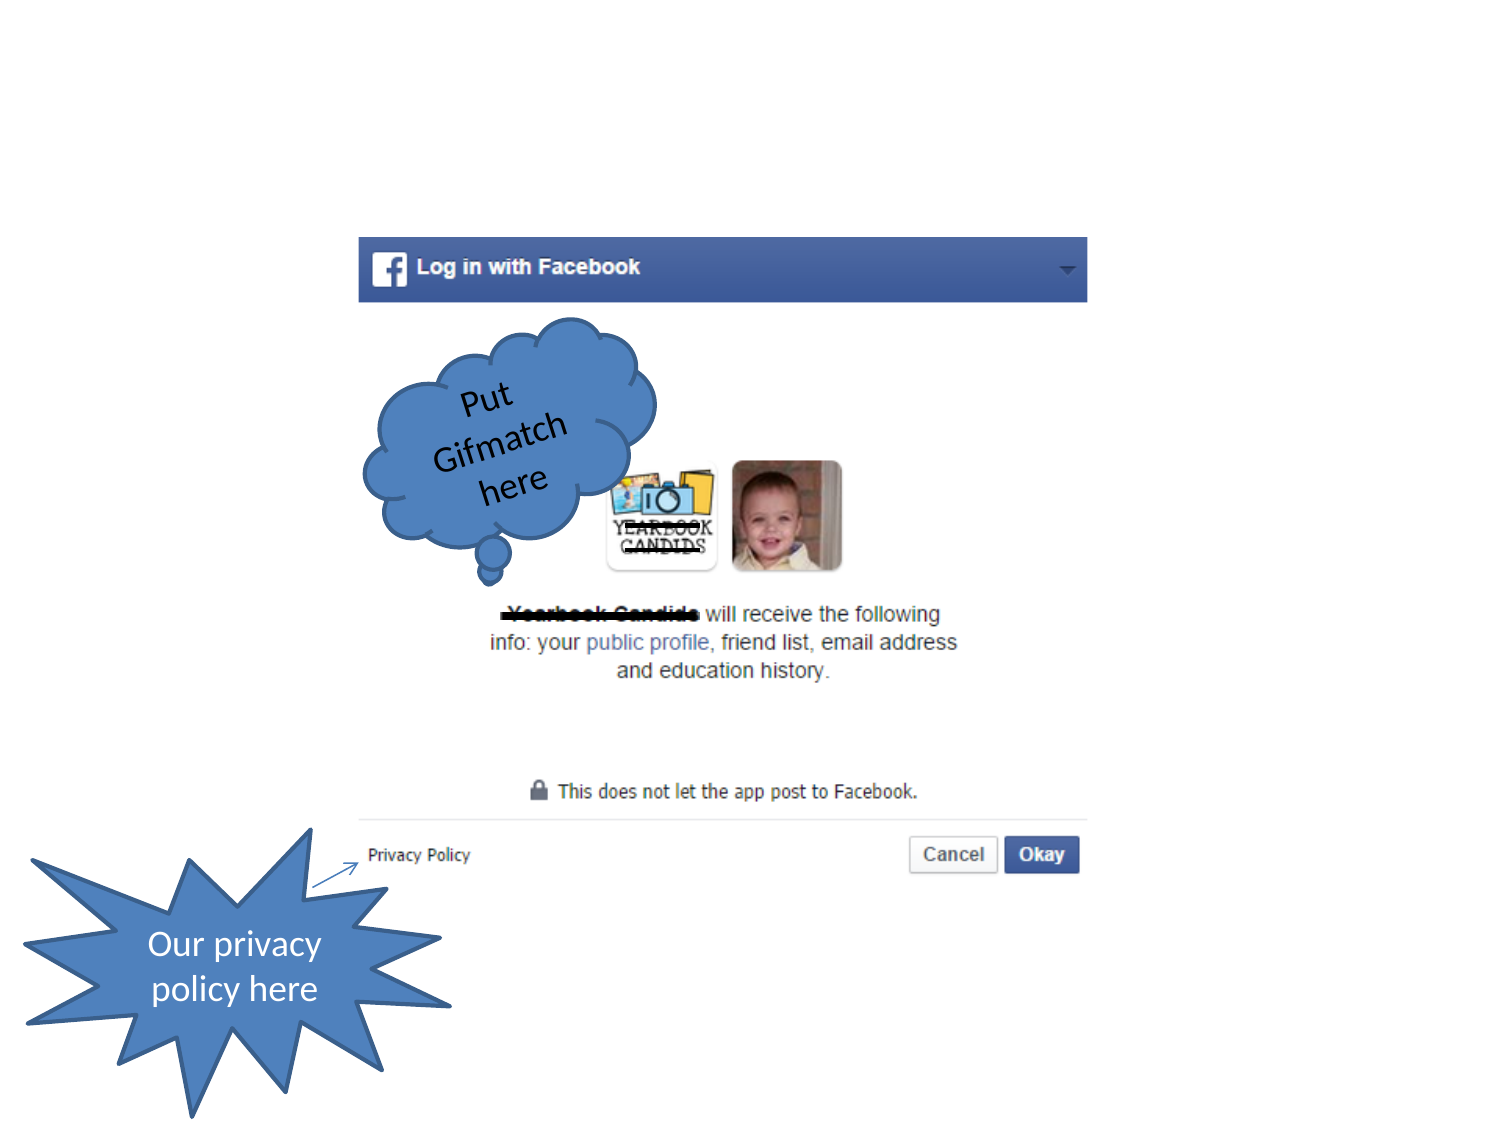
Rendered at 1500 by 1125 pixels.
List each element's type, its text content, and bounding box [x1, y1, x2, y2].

picture [358, 237, 1088, 882]
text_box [312, 862, 359, 888]
text_box Our privacy policy here [22, 827, 453, 1120]
